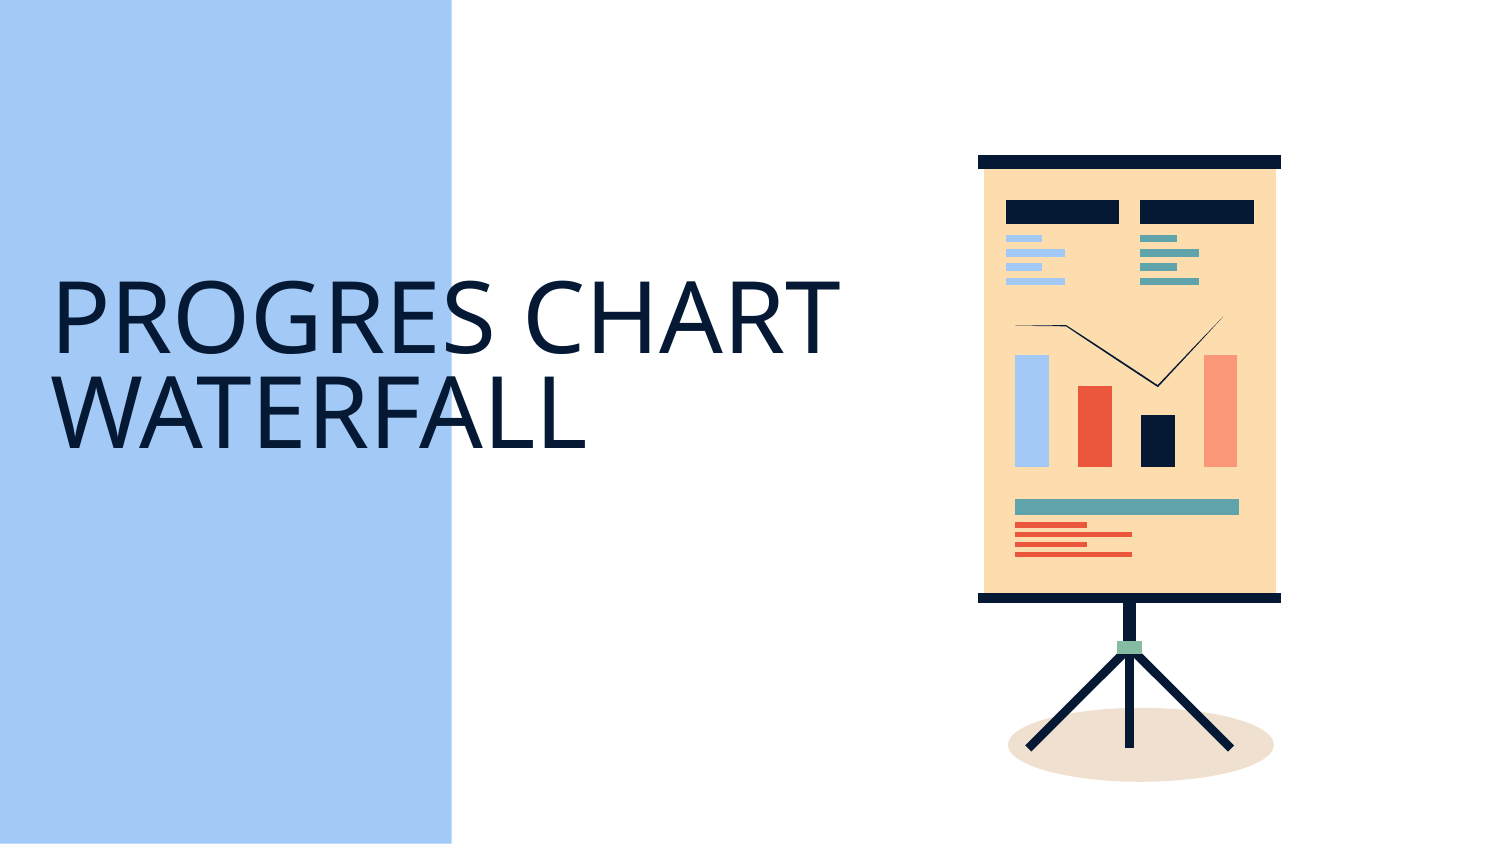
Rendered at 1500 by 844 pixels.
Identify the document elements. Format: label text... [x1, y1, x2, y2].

text_box [1019, 760, 1263, 782]
title PROGRES CHART WATERFALL [35, 303, 944, 442]
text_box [949, 154, 1282, 752]
